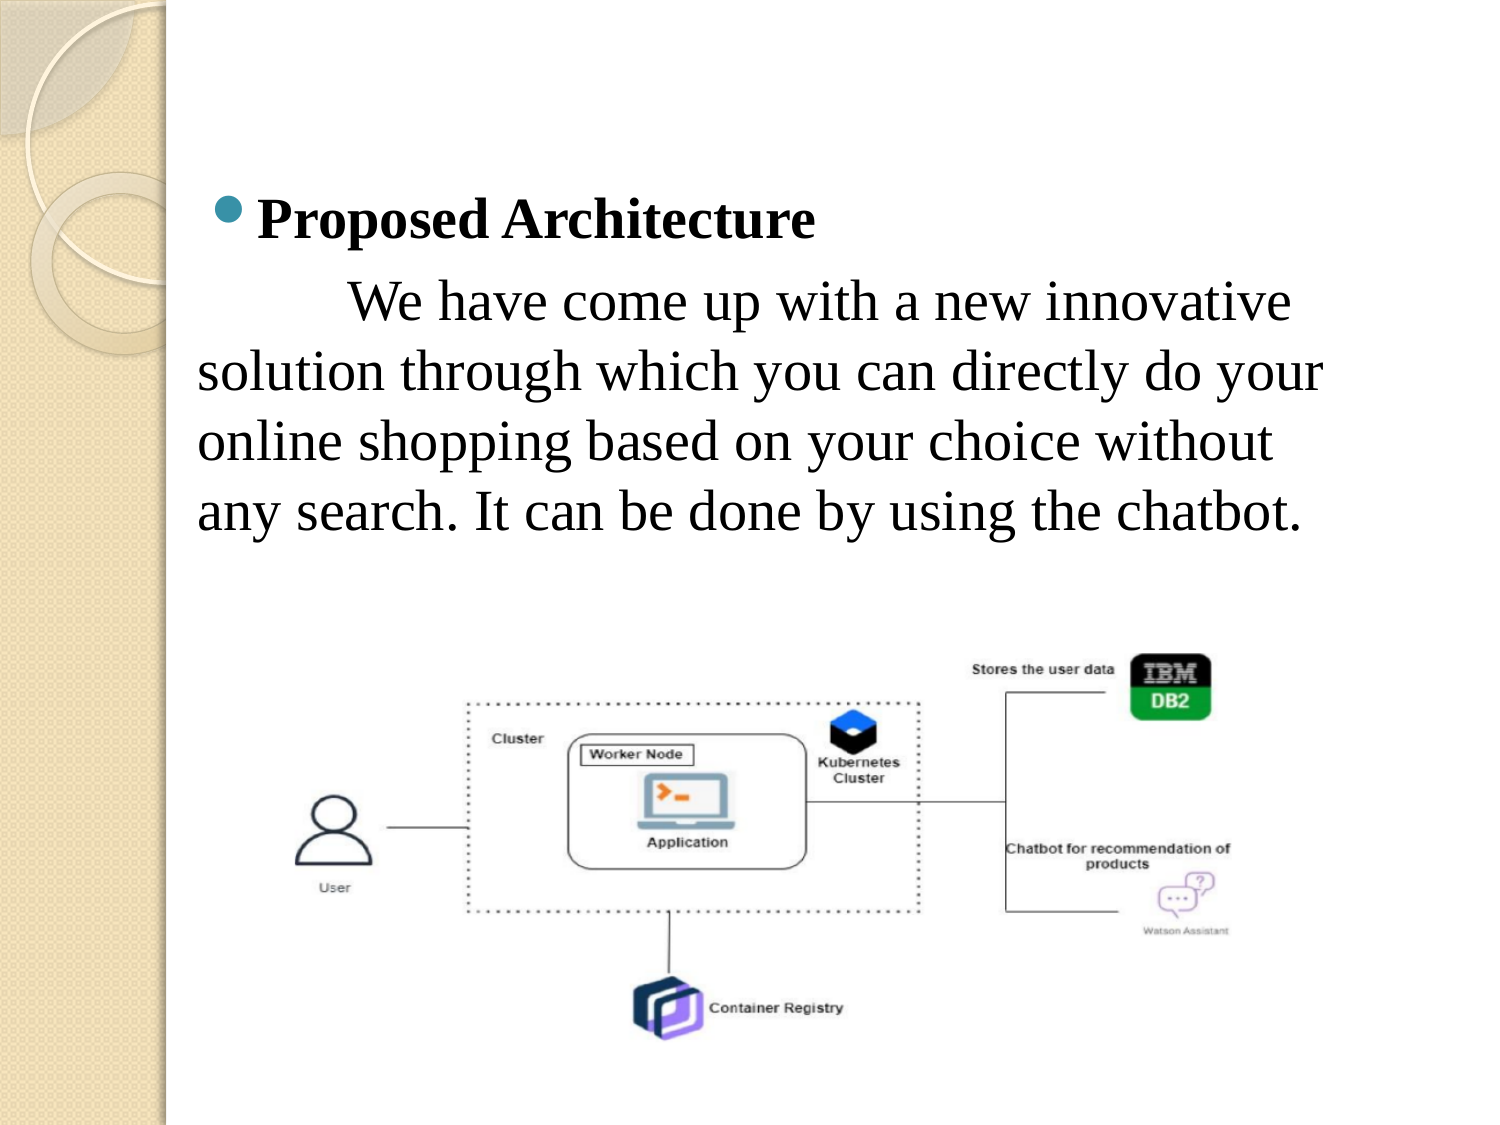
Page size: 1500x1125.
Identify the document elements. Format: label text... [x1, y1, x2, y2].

picture [292, 652, 1239, 1044]
list Proposed Architecture We have come up with a new innovative solution through which you can directly do your online shopping based on your choice without any search. It can be done by using the chatbot. [183, 172, 1353, 882]
